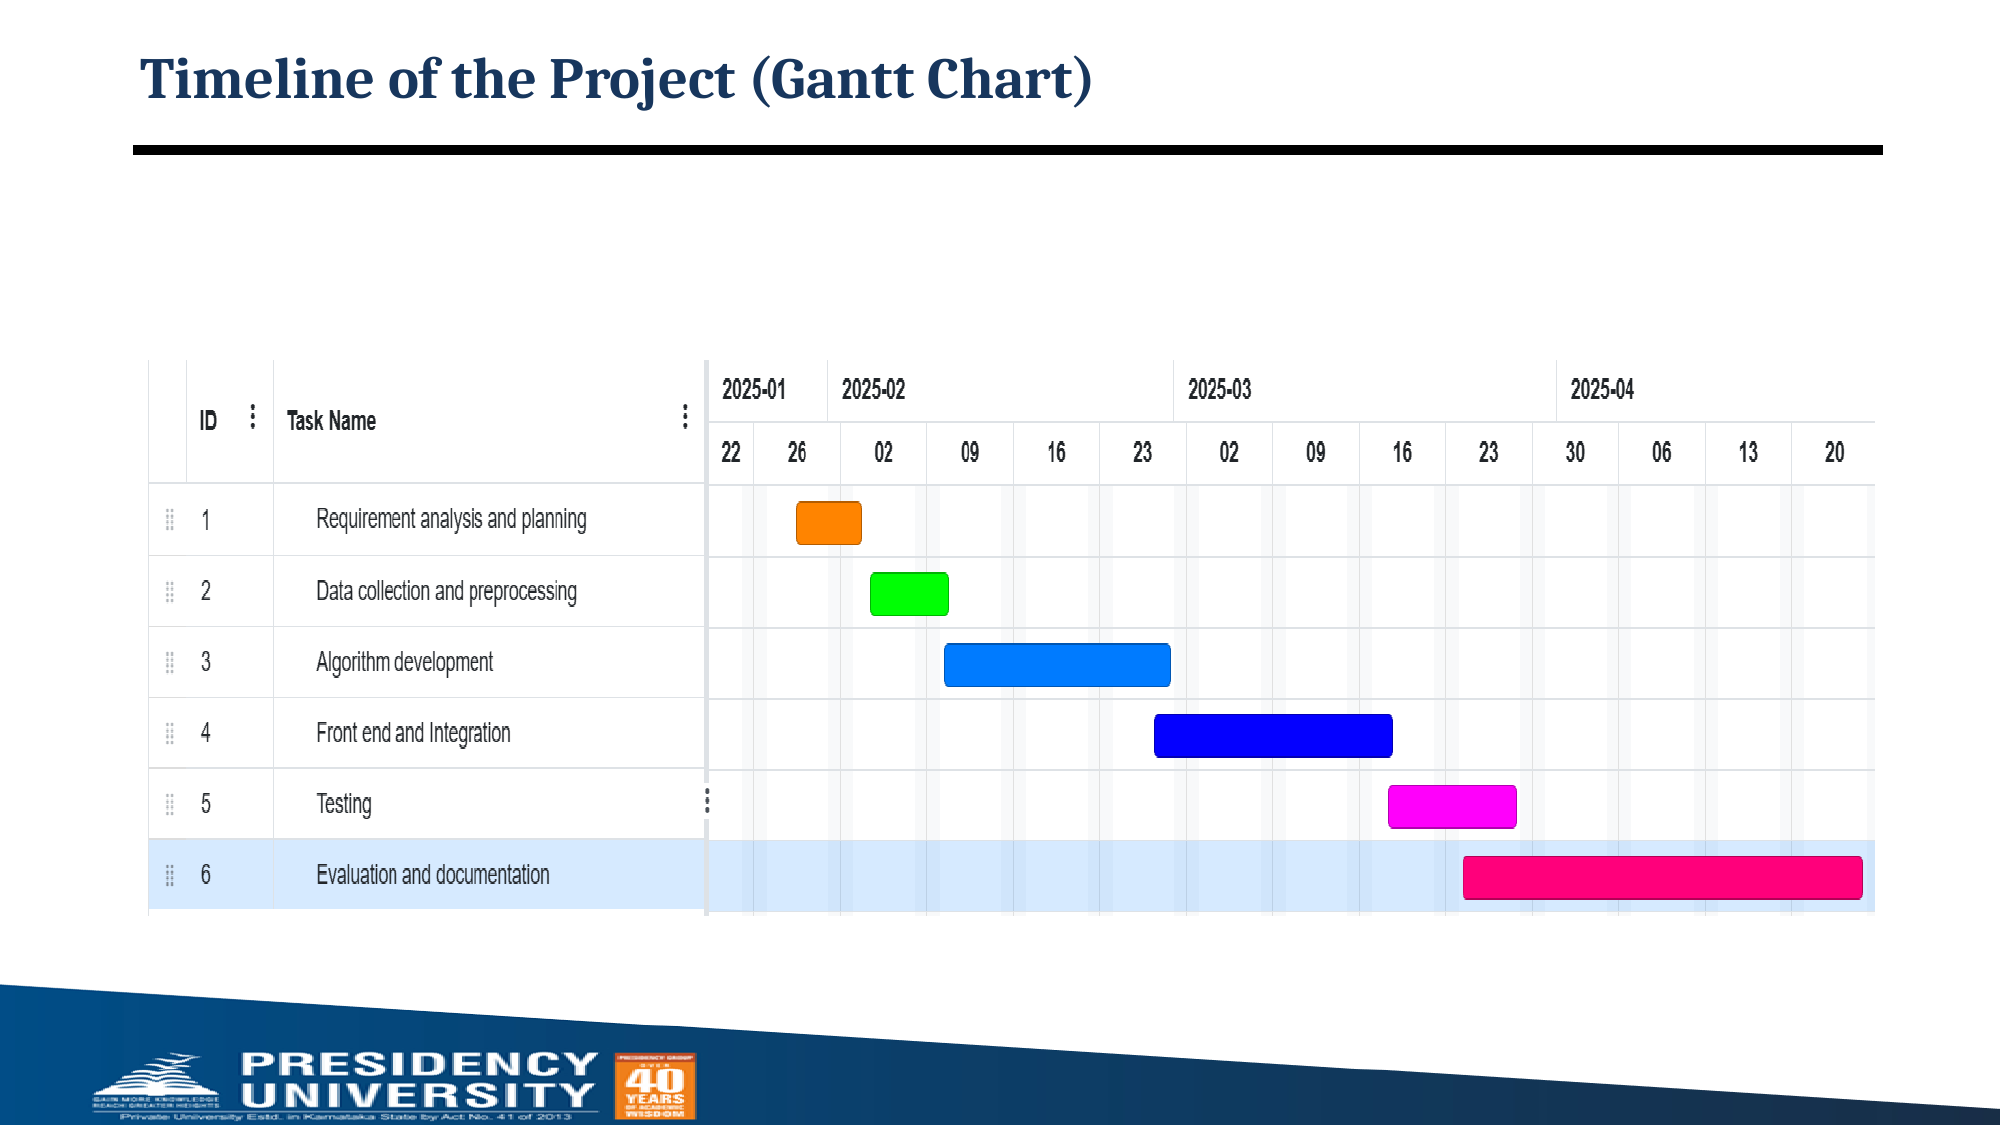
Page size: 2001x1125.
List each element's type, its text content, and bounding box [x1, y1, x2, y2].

title Timeline of the Project (Gantt Chart) [125, 35, 1875, 116]
picture [0, 982, 2000, 1125]
picture [145, 360, 1876, 916]
